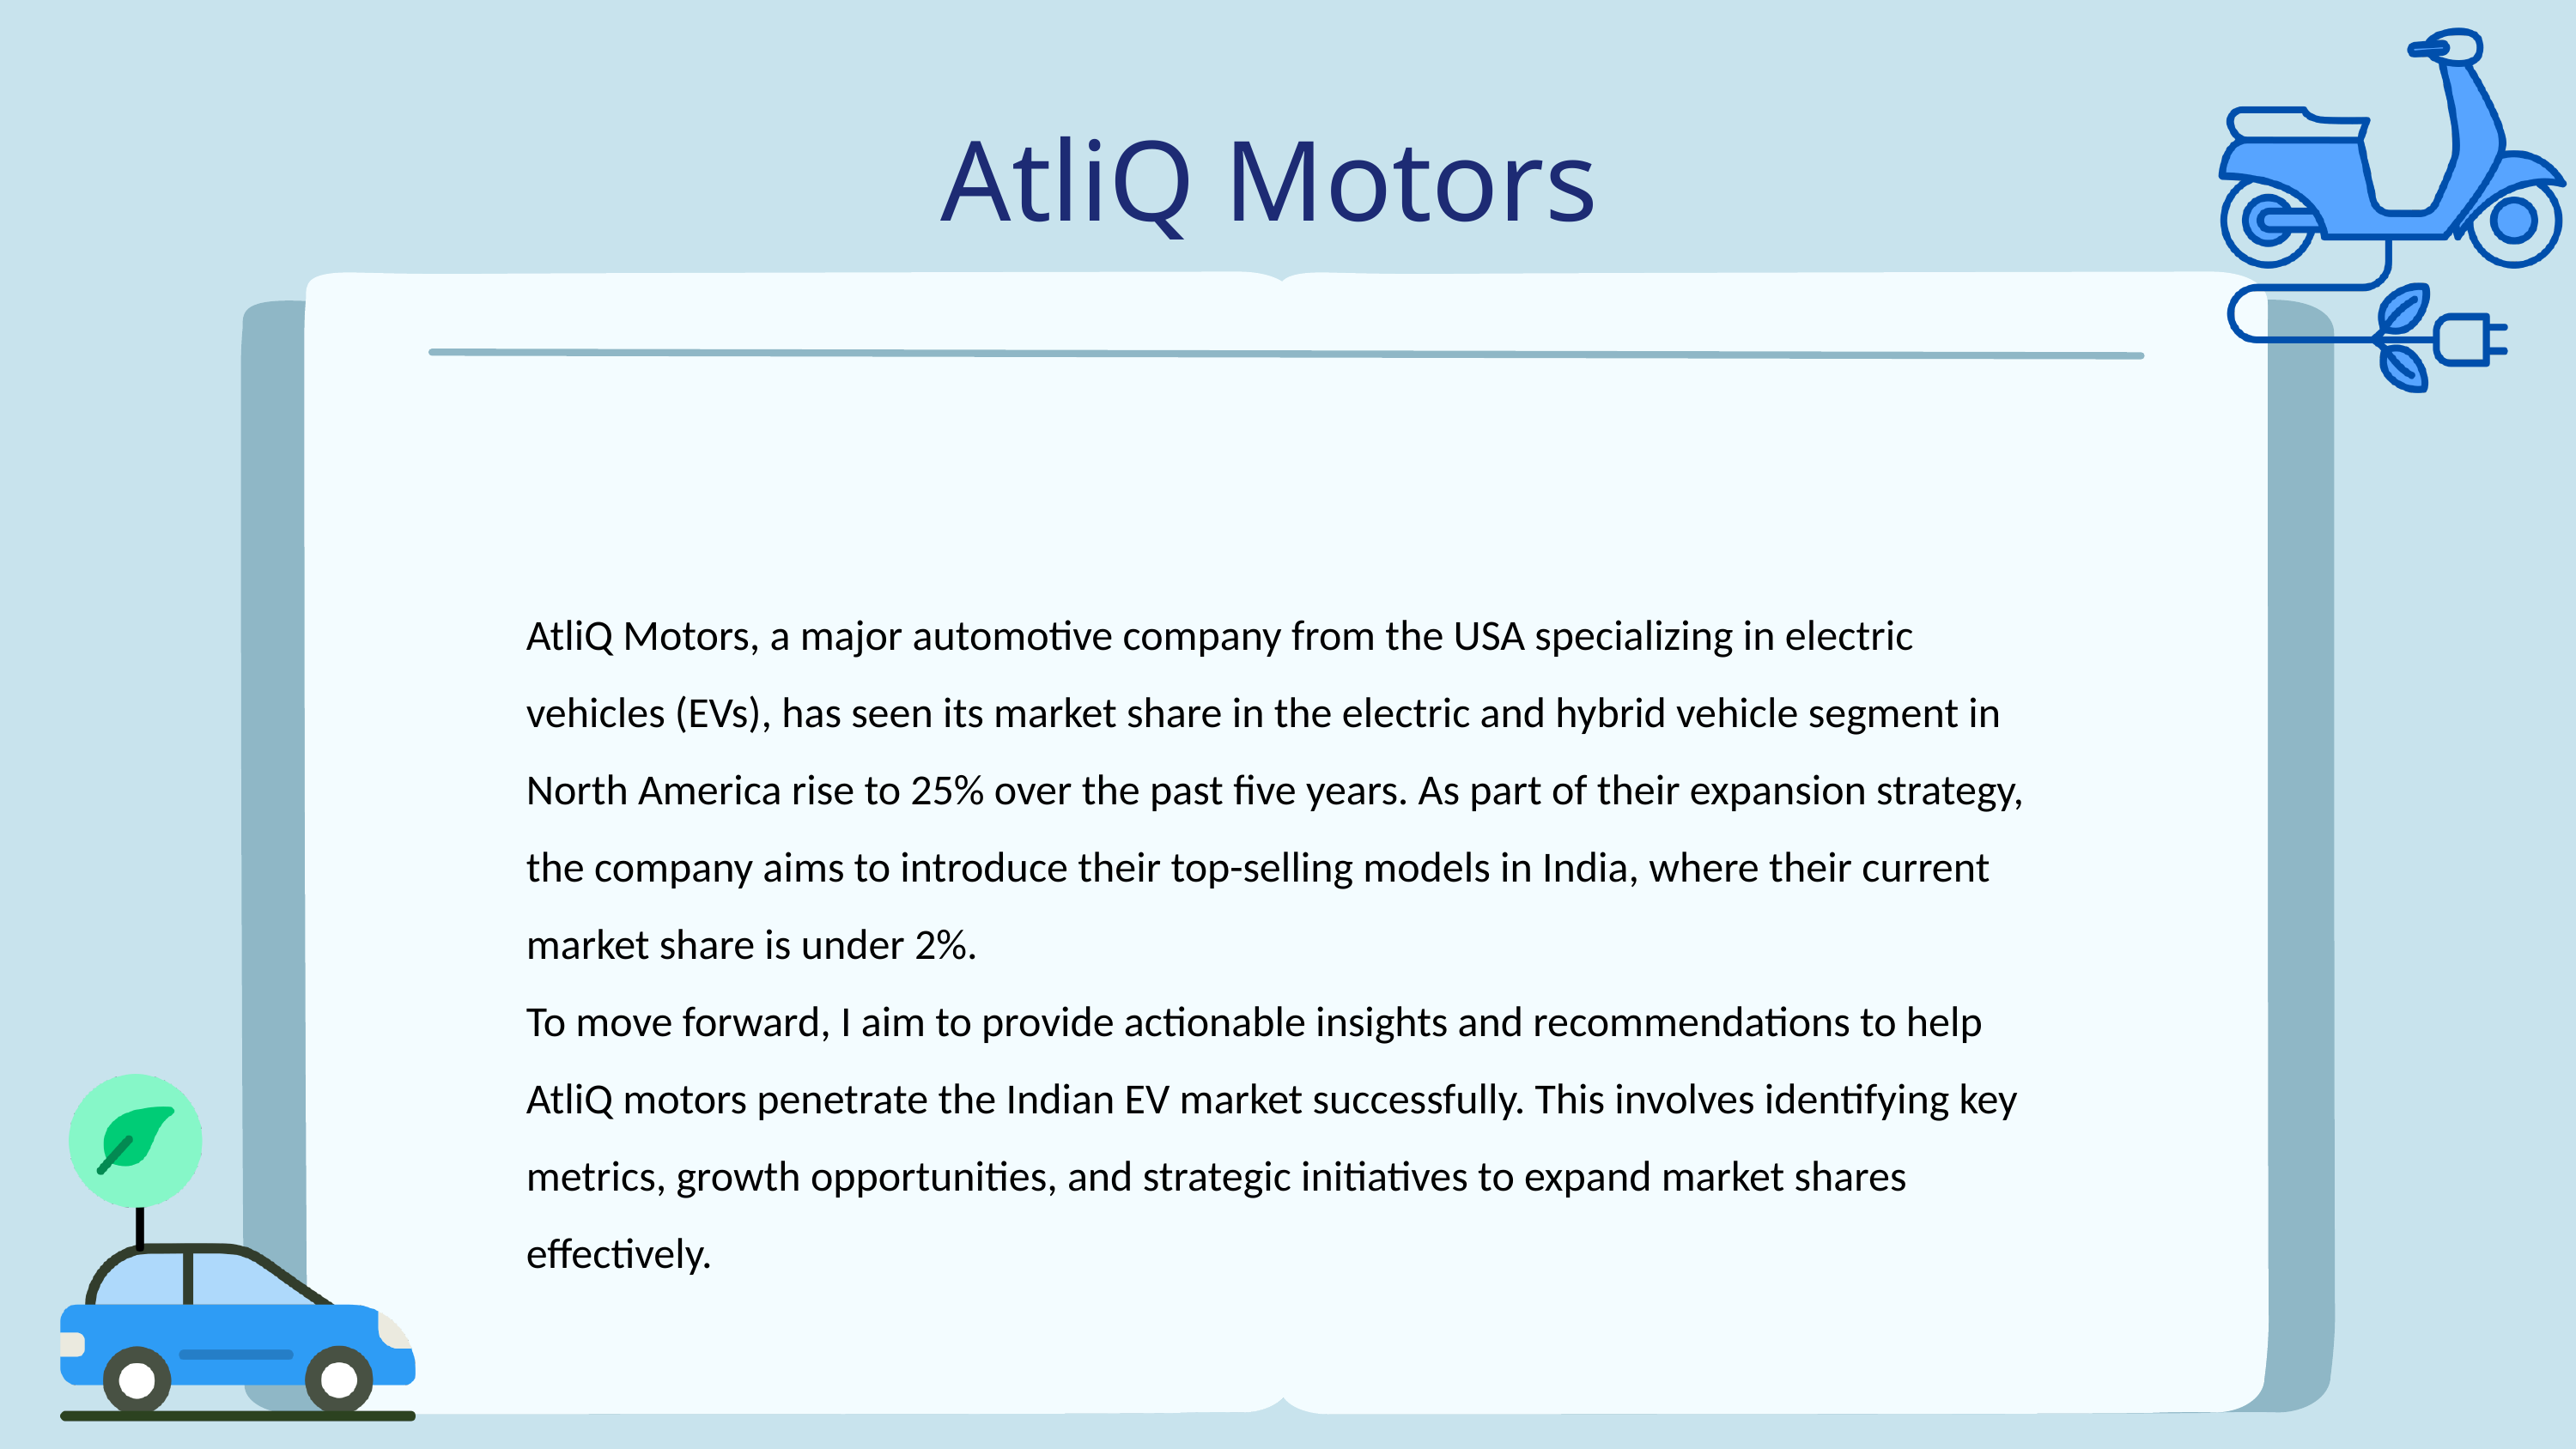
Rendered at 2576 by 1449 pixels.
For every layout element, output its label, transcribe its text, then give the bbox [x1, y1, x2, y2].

picture [2209, 27, 2575, 393]
picture [60, 1070, 416, 1425]
text_box AtliQ Motors [489, 110, 2050, 244]
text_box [240, 271, 2336, 1415]
